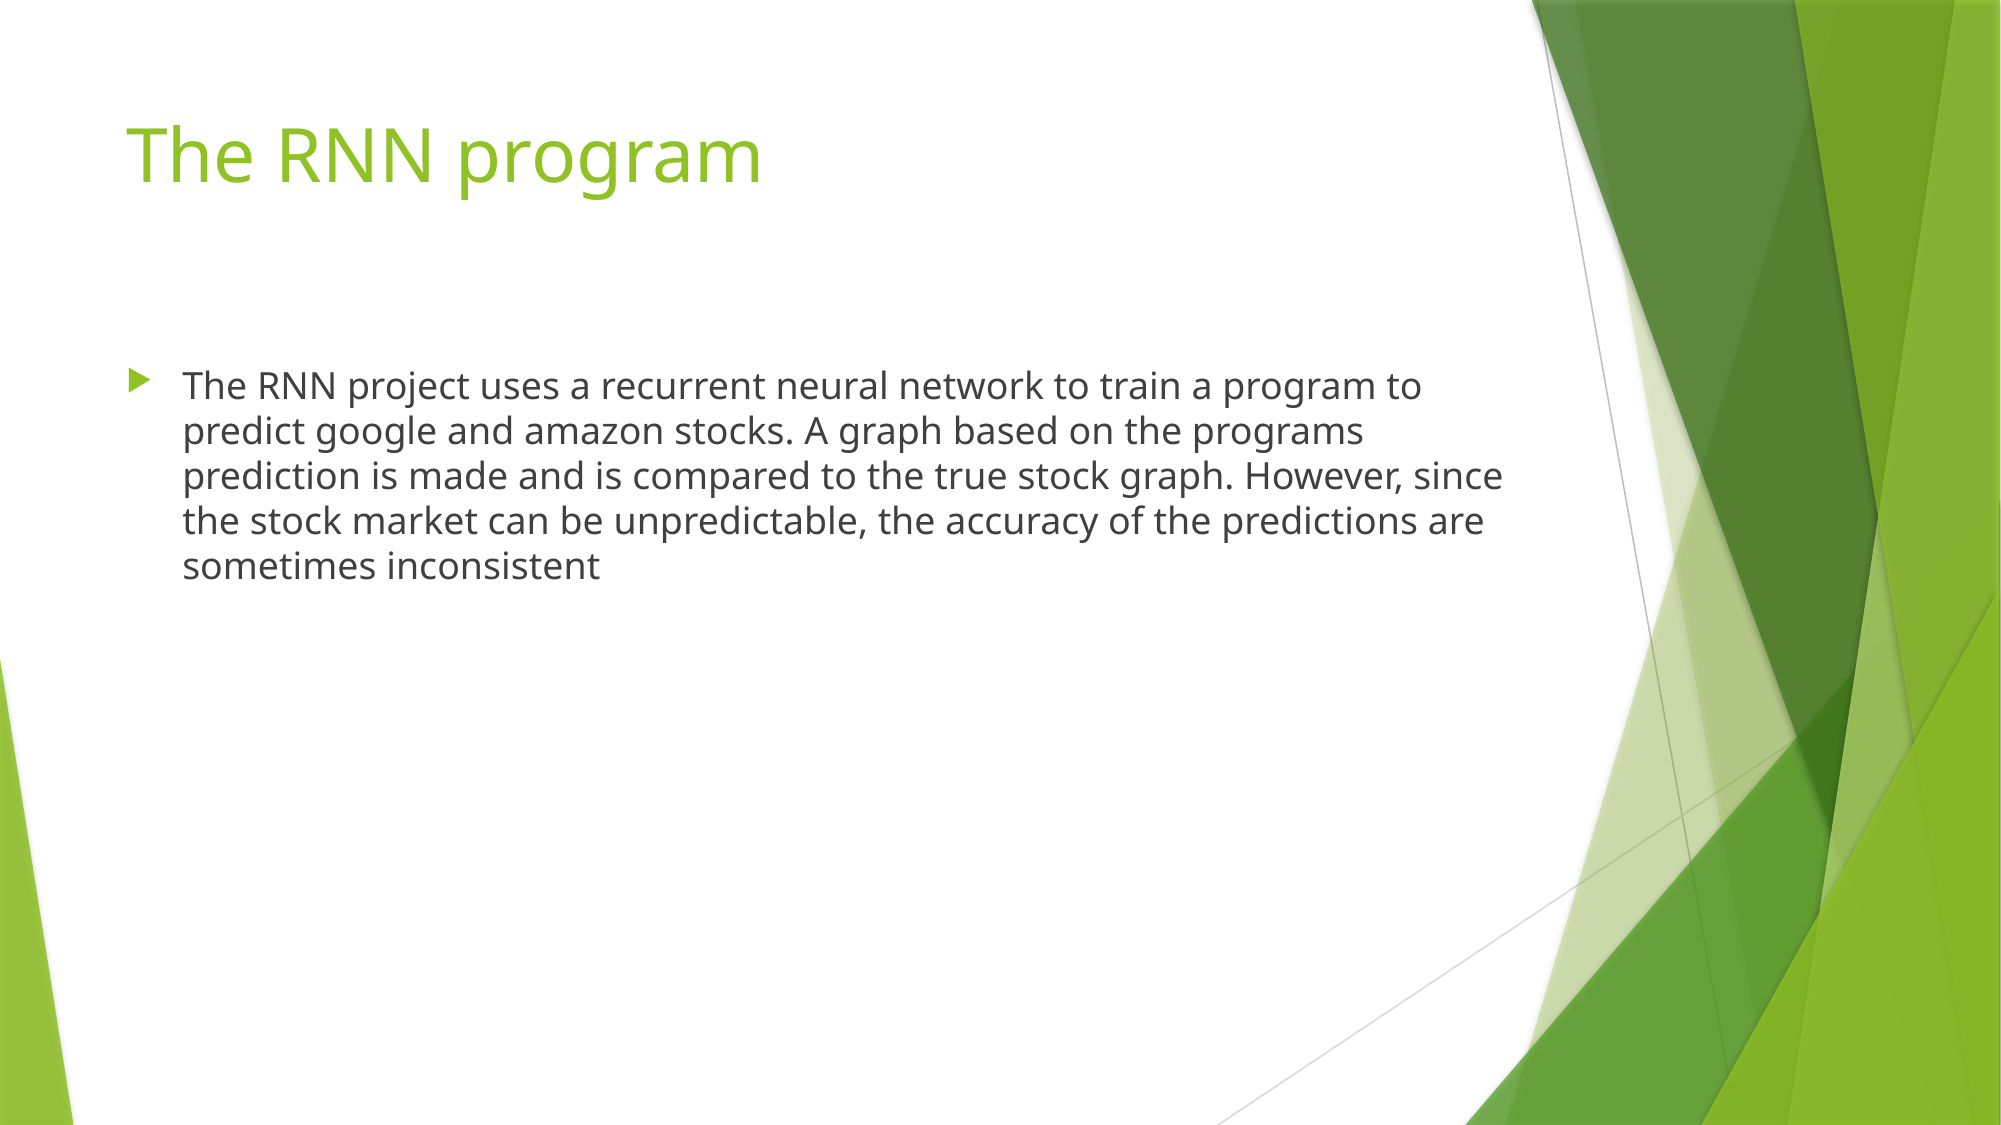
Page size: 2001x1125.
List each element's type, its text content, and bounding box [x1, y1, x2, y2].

list The RNN project uses a recurrent neural network to train a program to predict google and amazon stocks. A graph based on the programs prediction is made and is compared to the true stock graph. However, since the stock market can be unpredictable, the accuracy of the predictions are sometimes inconsistent [111, 354, 1522, 992]
title The RNN program [111, 99, 1522, 317]
